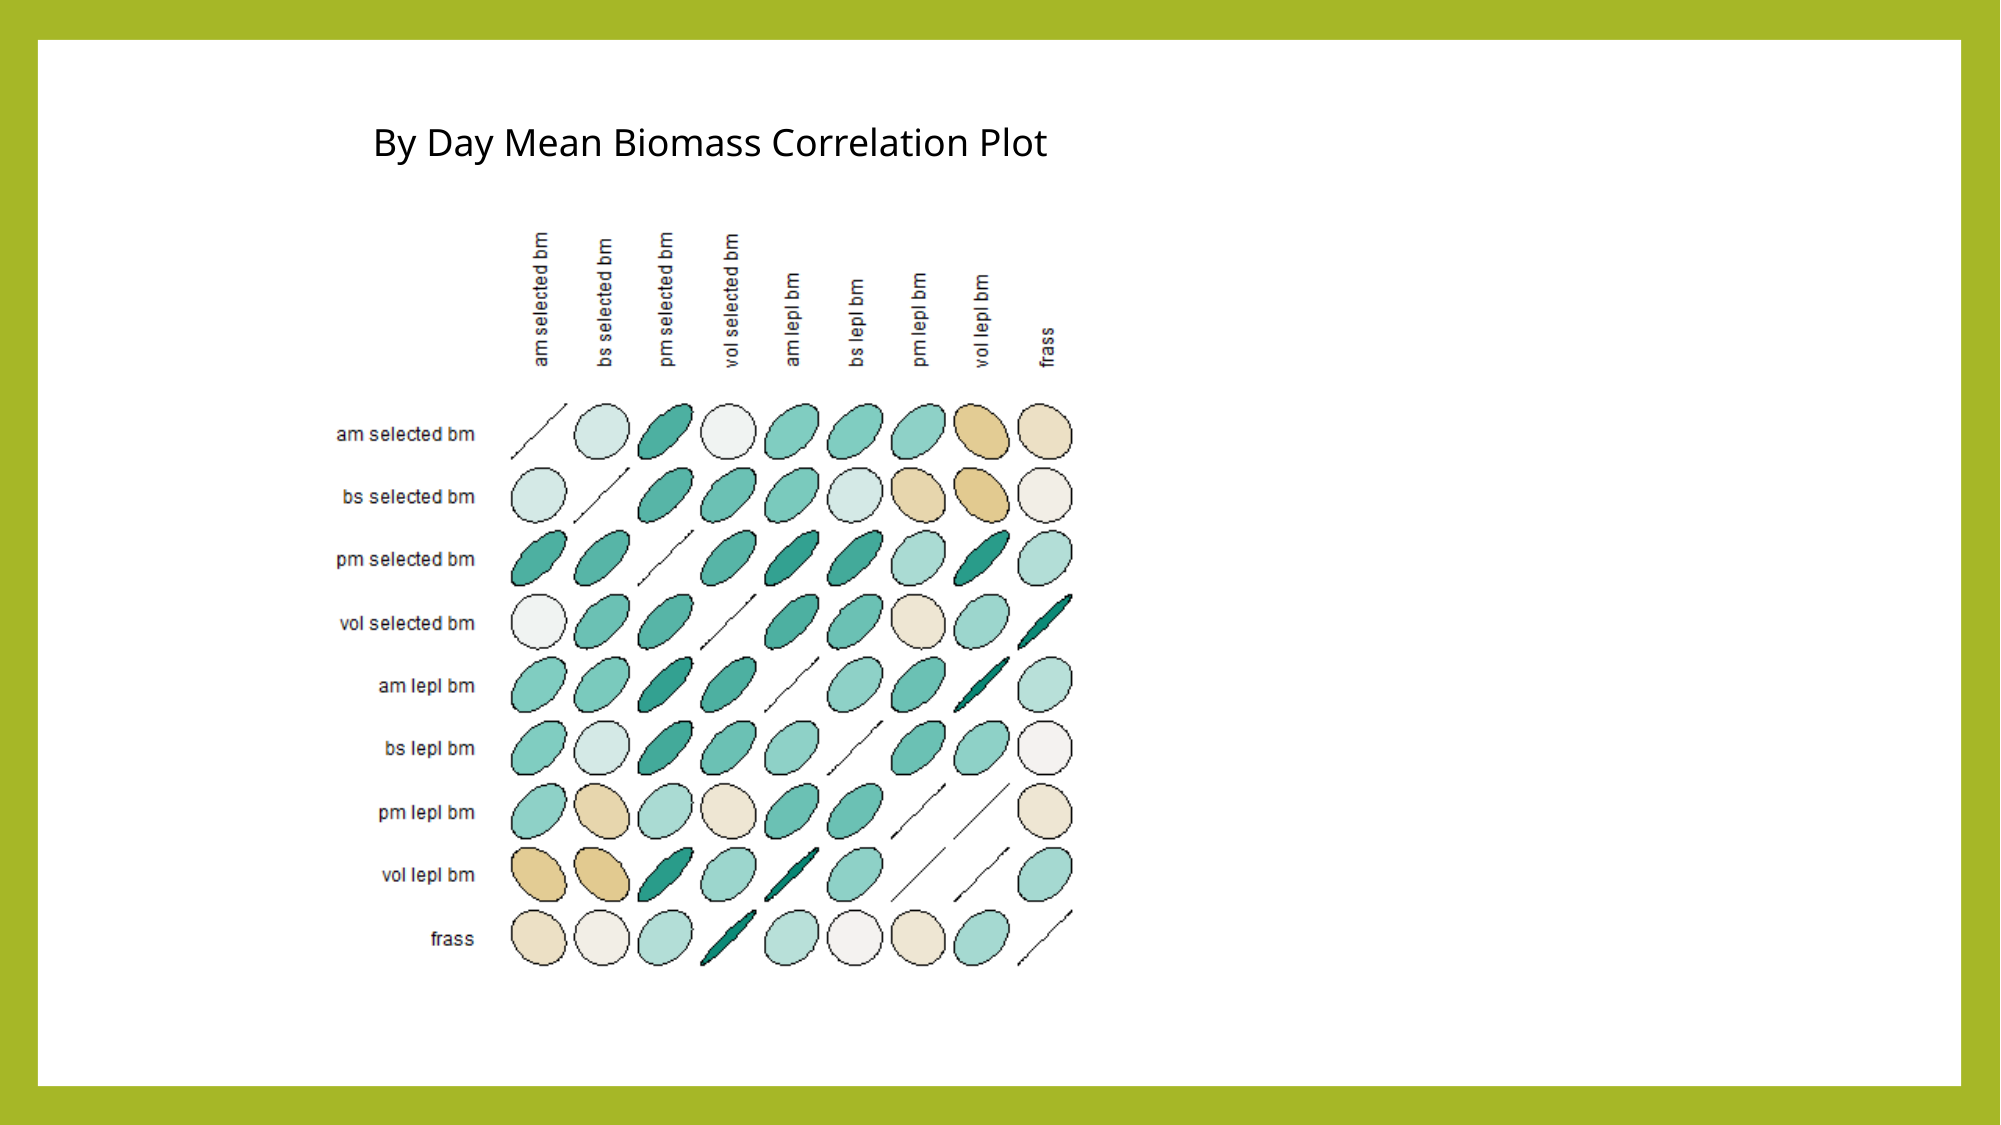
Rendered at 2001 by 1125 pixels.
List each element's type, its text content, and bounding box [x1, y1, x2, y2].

picture [97, 187, 1099, 991]
text_box By Day Mean Biomass Correlation Plot [356, 111, 1065, 172]
